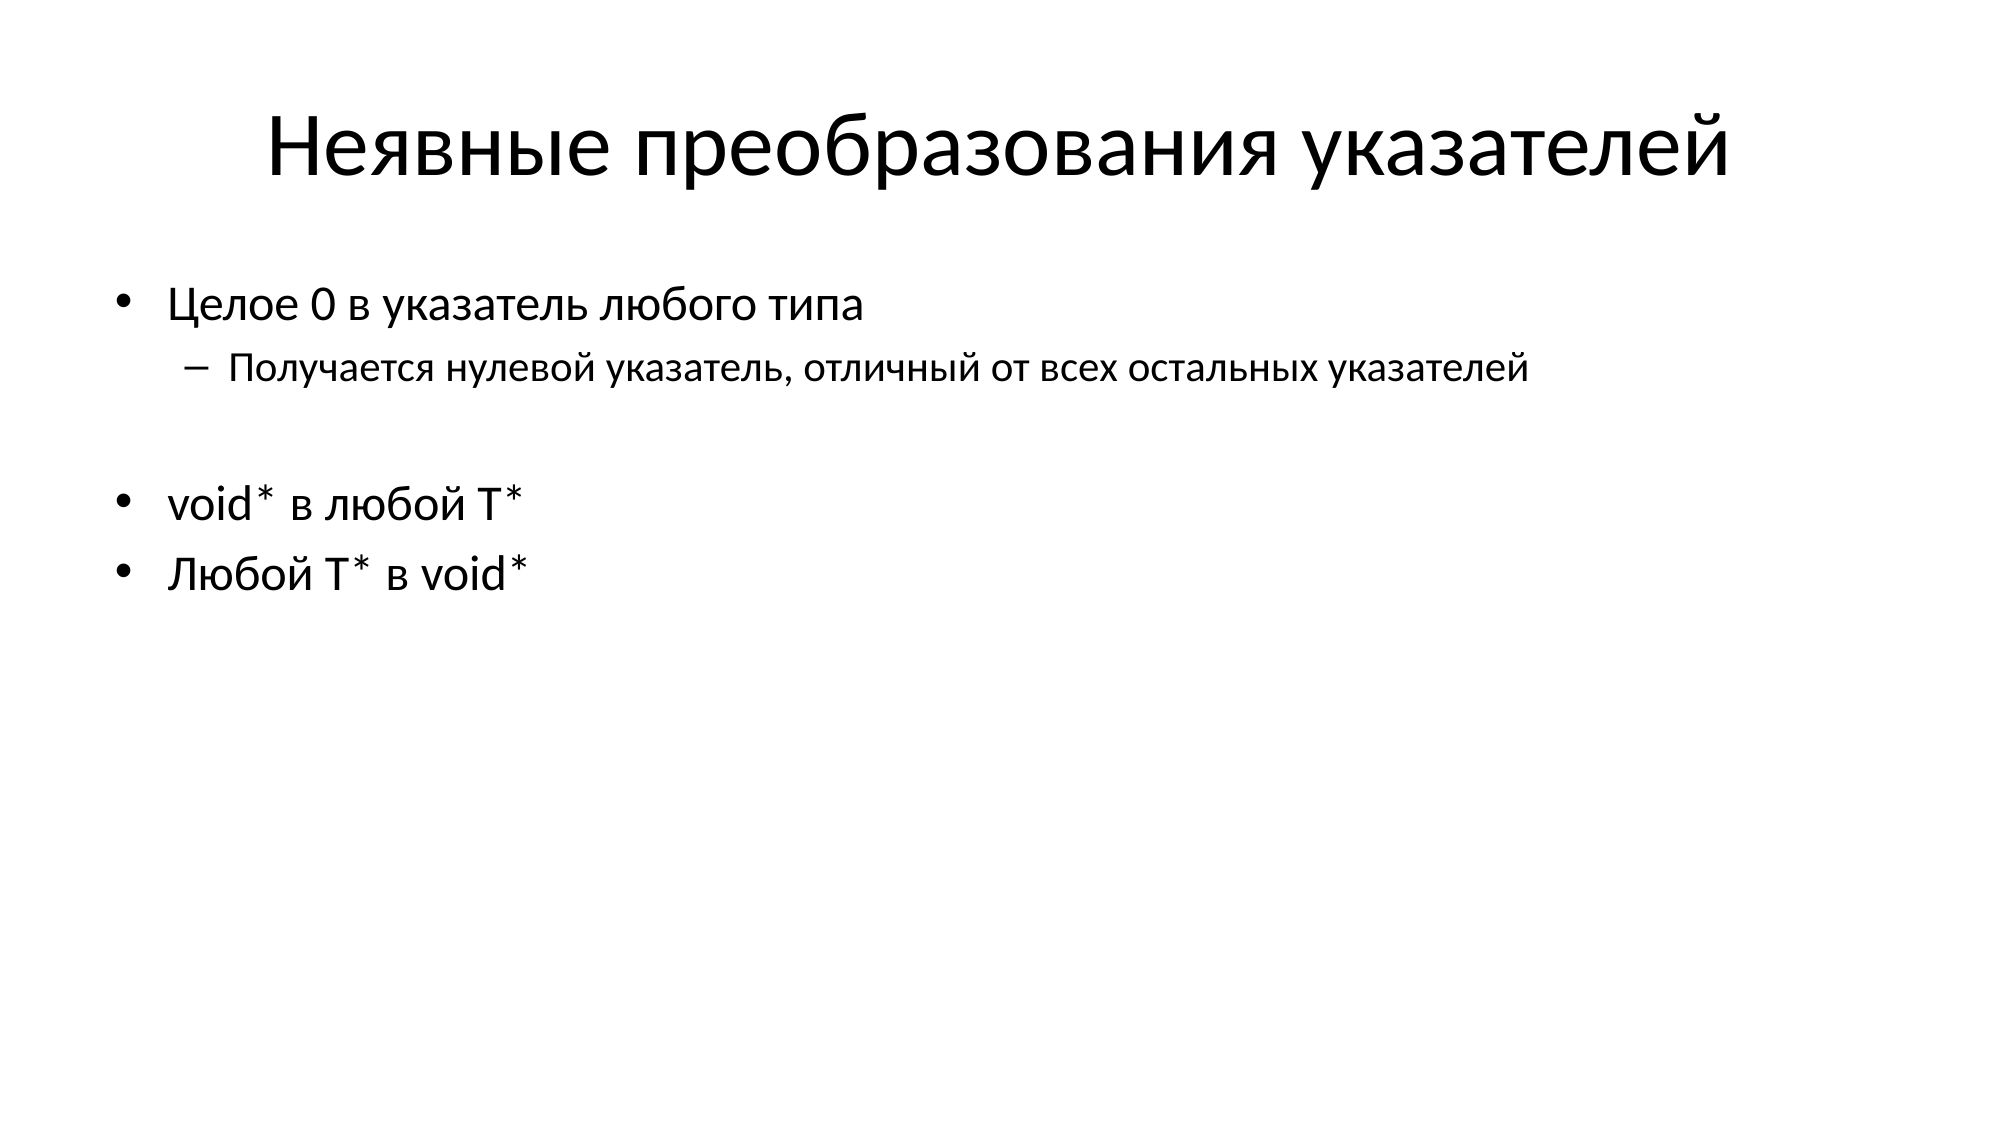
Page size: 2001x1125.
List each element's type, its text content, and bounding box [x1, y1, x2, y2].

title Неявные преобразования указателей [99, 45, 1900, 233]
list Целое 0 в указатель любого типа Получается нулевой указатель, отличный от всех остальных указателей void* в любой Т* Любой Т* в void* Любой T* в const T* и volatile T* Во всех случаях: Меняется только тип выражения Значение указателя не меняется well-defined [99, 262, 1900, 1005]
